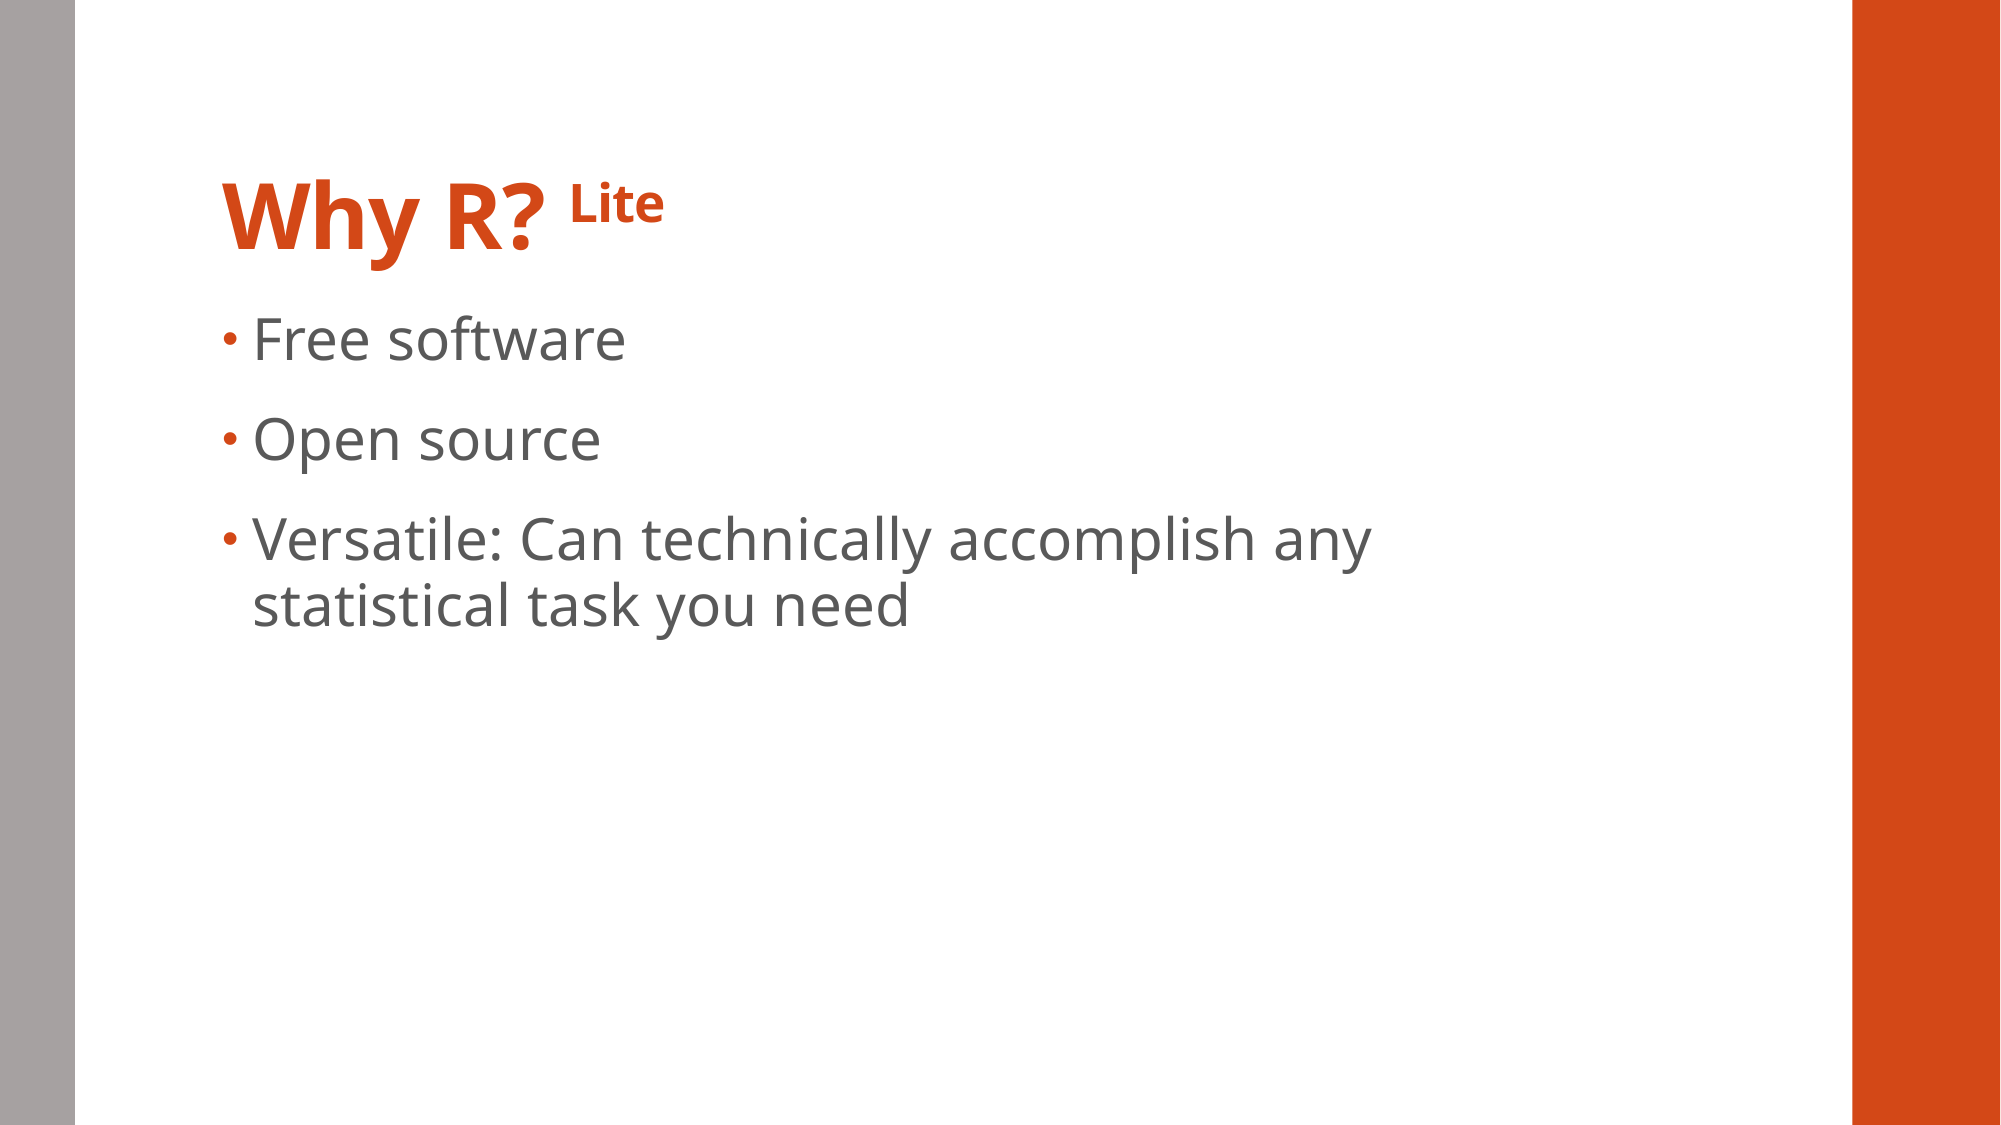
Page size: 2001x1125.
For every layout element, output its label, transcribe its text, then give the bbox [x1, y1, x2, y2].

title Why R? Lite [206, 48, 1797, 278]
list Free software Open source Versatile: Can technically accomplish any statistical task you need [206, 299, 1617, 1014]
